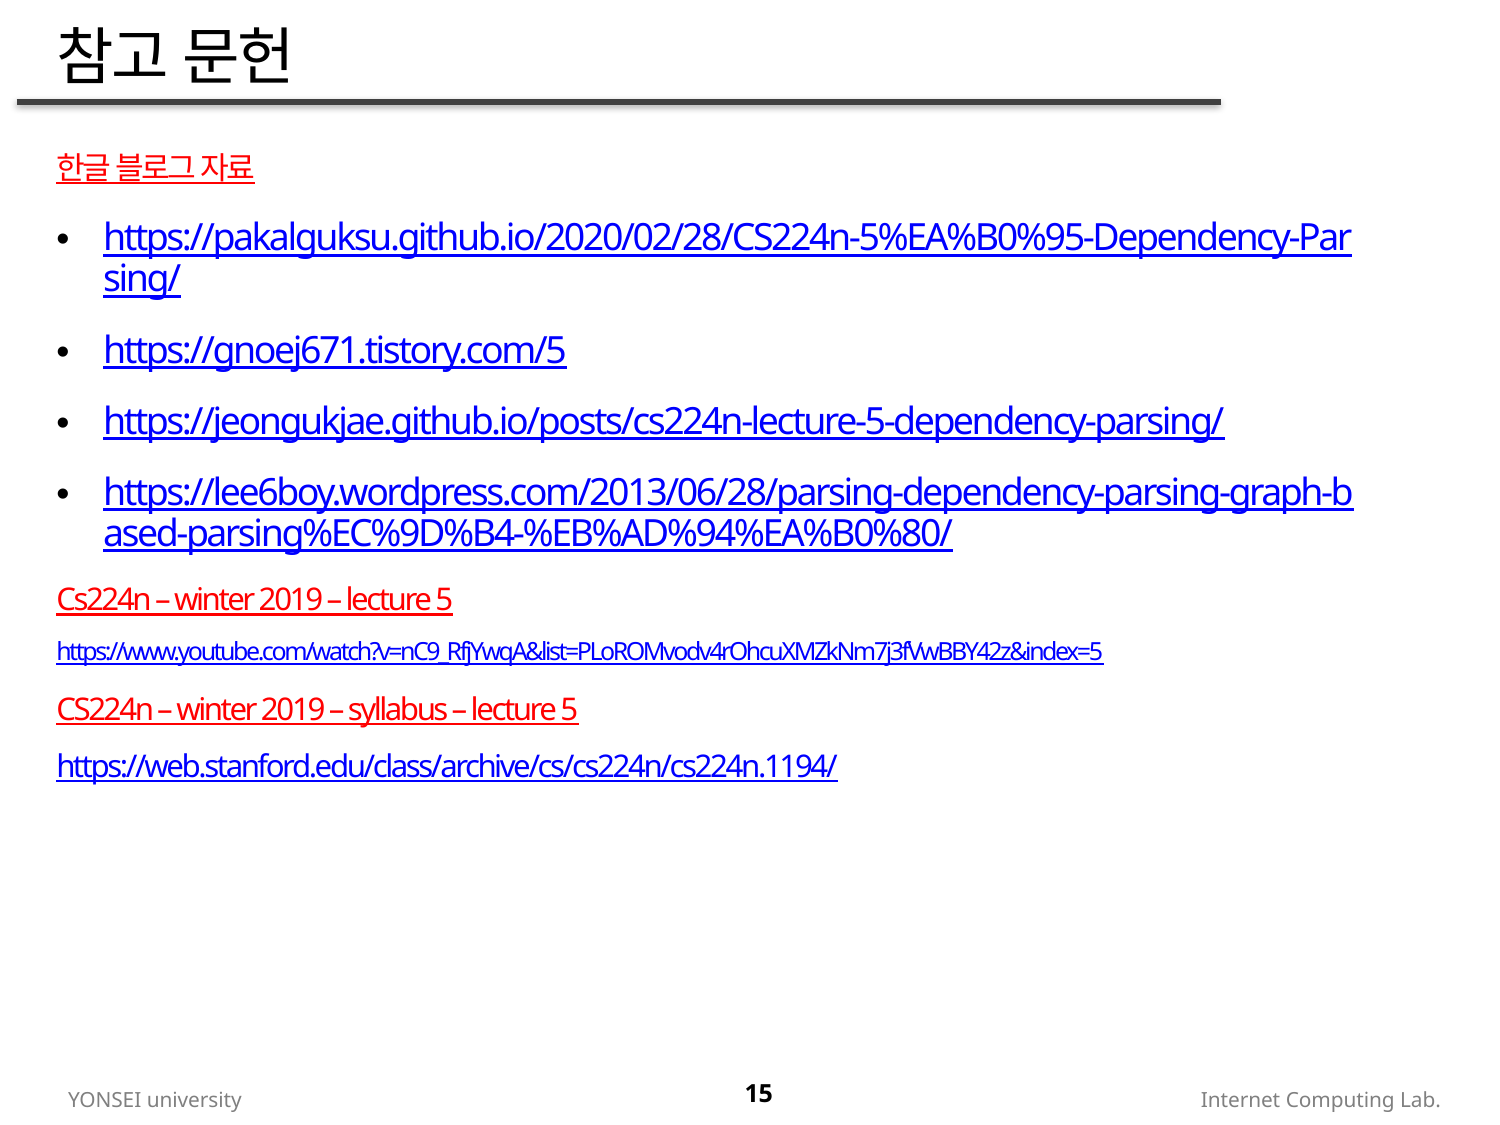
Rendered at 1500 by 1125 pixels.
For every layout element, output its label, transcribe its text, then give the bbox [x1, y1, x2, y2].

slide_number 15 [714, 1064, 804, 1125]
title 참고 문헌 [41, 19, 1459, 90]
list 한글 블로그 자료 https://pakalguksu.github.io/2020/02/28/CS224n-5%EA%B0%95-Dependency-Parsing/ https://gnoej671.tistory.com/5 https://jeongukjae.github.io/posts/cs224n-lecture-5-dependency-parsing/ https://lee6boy.wordpress.com/2013/06/28/parsing-dependency-parsing-graph-based-parsing%EC%9D%B4-%EB%AD%94%EA%B0%80/ Cs224n – winter 2019 – lecture 5 https://www.youtube.com/watch?v=nC9_RfjYwqA&list=PLoROMvodv4rOhcuXMZkNm7j3fVwBBY42z&index=5 CS224n – winter 2019 – syllabus – lecture 5 https://web.stanford.edu/class/archive/cs/cs224n/cs224n.1194/ [41, 137, 1377, 929]
